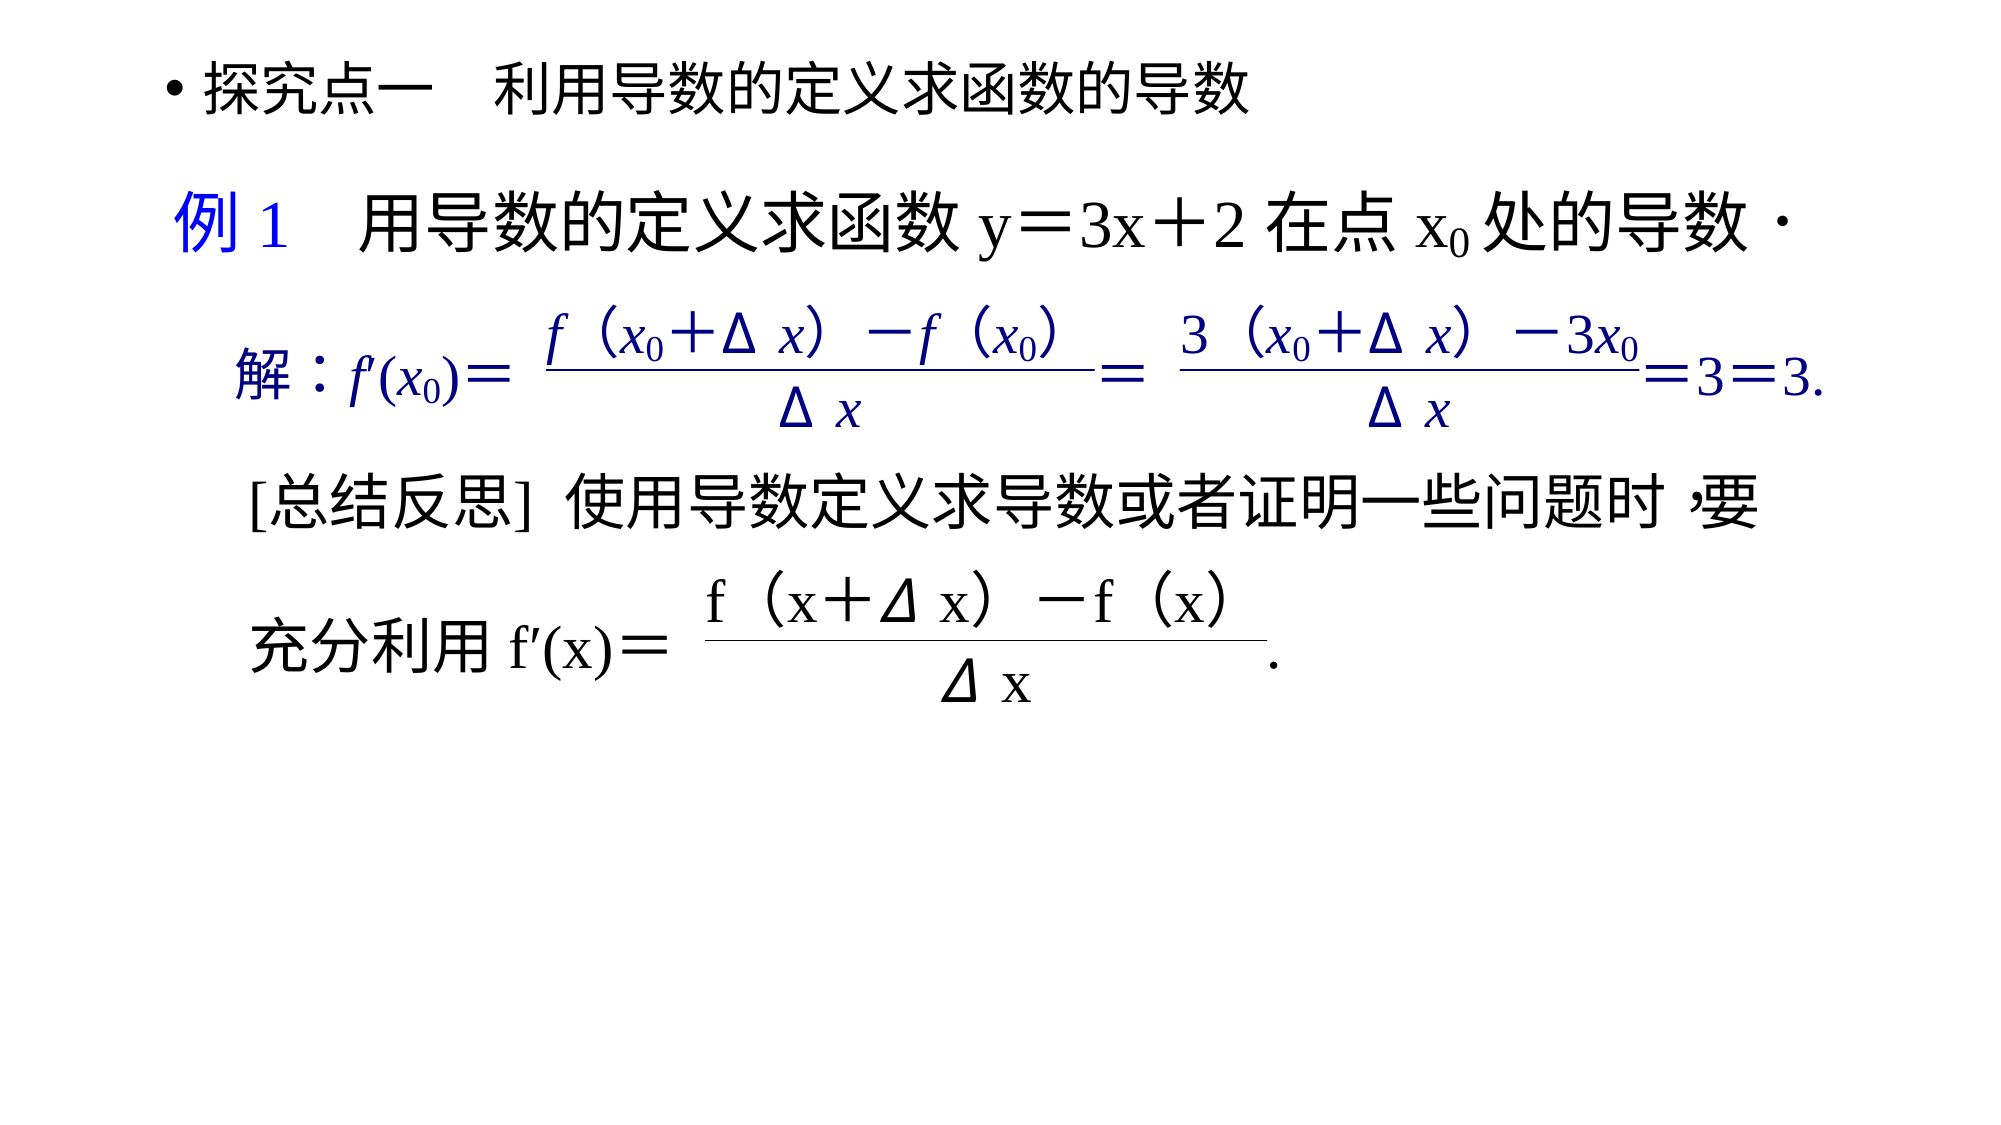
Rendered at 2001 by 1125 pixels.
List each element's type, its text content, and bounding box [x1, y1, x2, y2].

list 探究点一 利用导数的定义求函数的导数 [149, 52, 1326, 150]
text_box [173, 179, 1815, 298]
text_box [234, 278, 1846, 464]
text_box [248, 463, 1760, 761]
